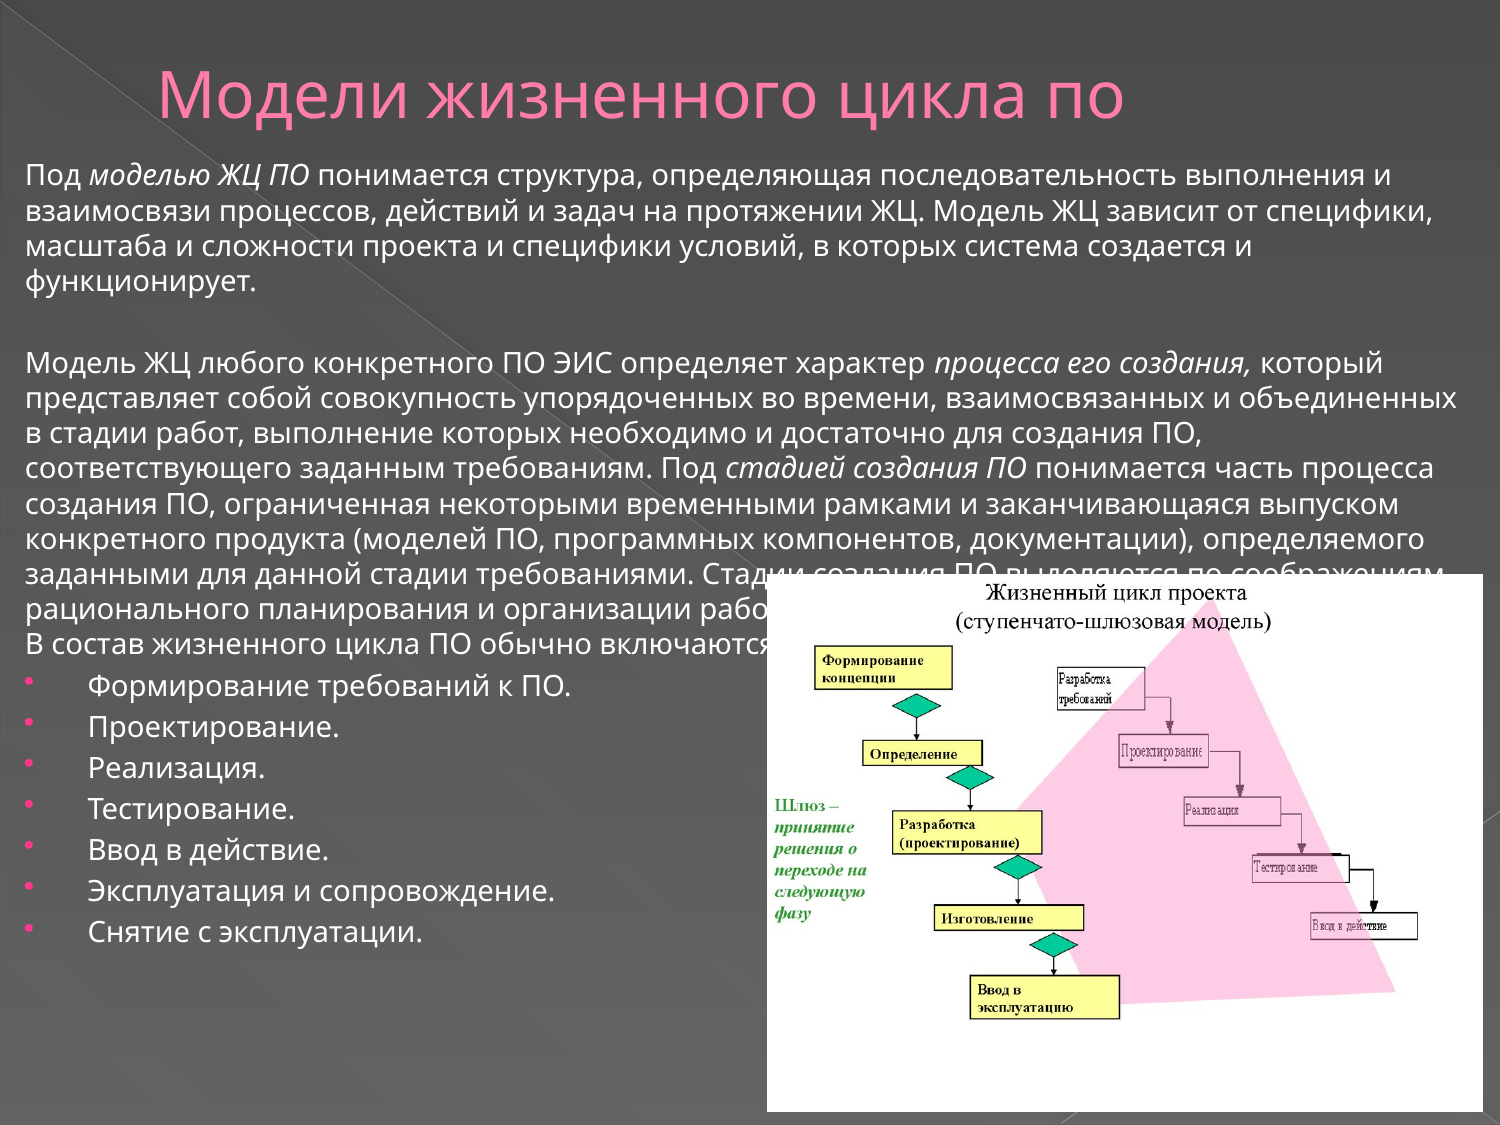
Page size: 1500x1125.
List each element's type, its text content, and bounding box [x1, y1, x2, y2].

list Под моделью ЖЦ ПО понимается структура, определяющая последовательность выполнения и взаимосвязи процессов, действий и задач на протяжении ЖЦ. Модель ЖЦ зависит от специфики, масштаба и сложности проекта и специфики условий, в которых система создается и функционирует. Модель ЖЦ любого конкретного ПО ЭИС определяет характер процесса его создания, который представляет собой совокупность упорядоченных во времени, взаимосвязанных и объединенных в стадии работ, выполнение которых необходимо и достаточно для создания ПО, соответствующего заданным требованиям. Под стадией создания ПО понимается часть процесса создания ПО, ограниченная некоторыми временными рамками и заканчивающаяся выпуском конкретного продукта (моделей ПО, программных компонентов, документации), определяемого заданными для данной стадии требованиями. Стадии создания ПО выделяются по соображениям рационального планирования и организации работ, заканчивающихся заданными результатами. В состав жизненного цикла ПО обычно включаются следующие стадии: Формирование требований к ПО. Проектирование. Реализация. Тестирование. Ввод в действие. Эксплуатация и сопровождение. Снятие с эксплуатации. [0, 149, 1490, 988]
title Модели жизненного цикла по [75, 43, 1424, 149]
picture [766, 573, 1483, 1112]
